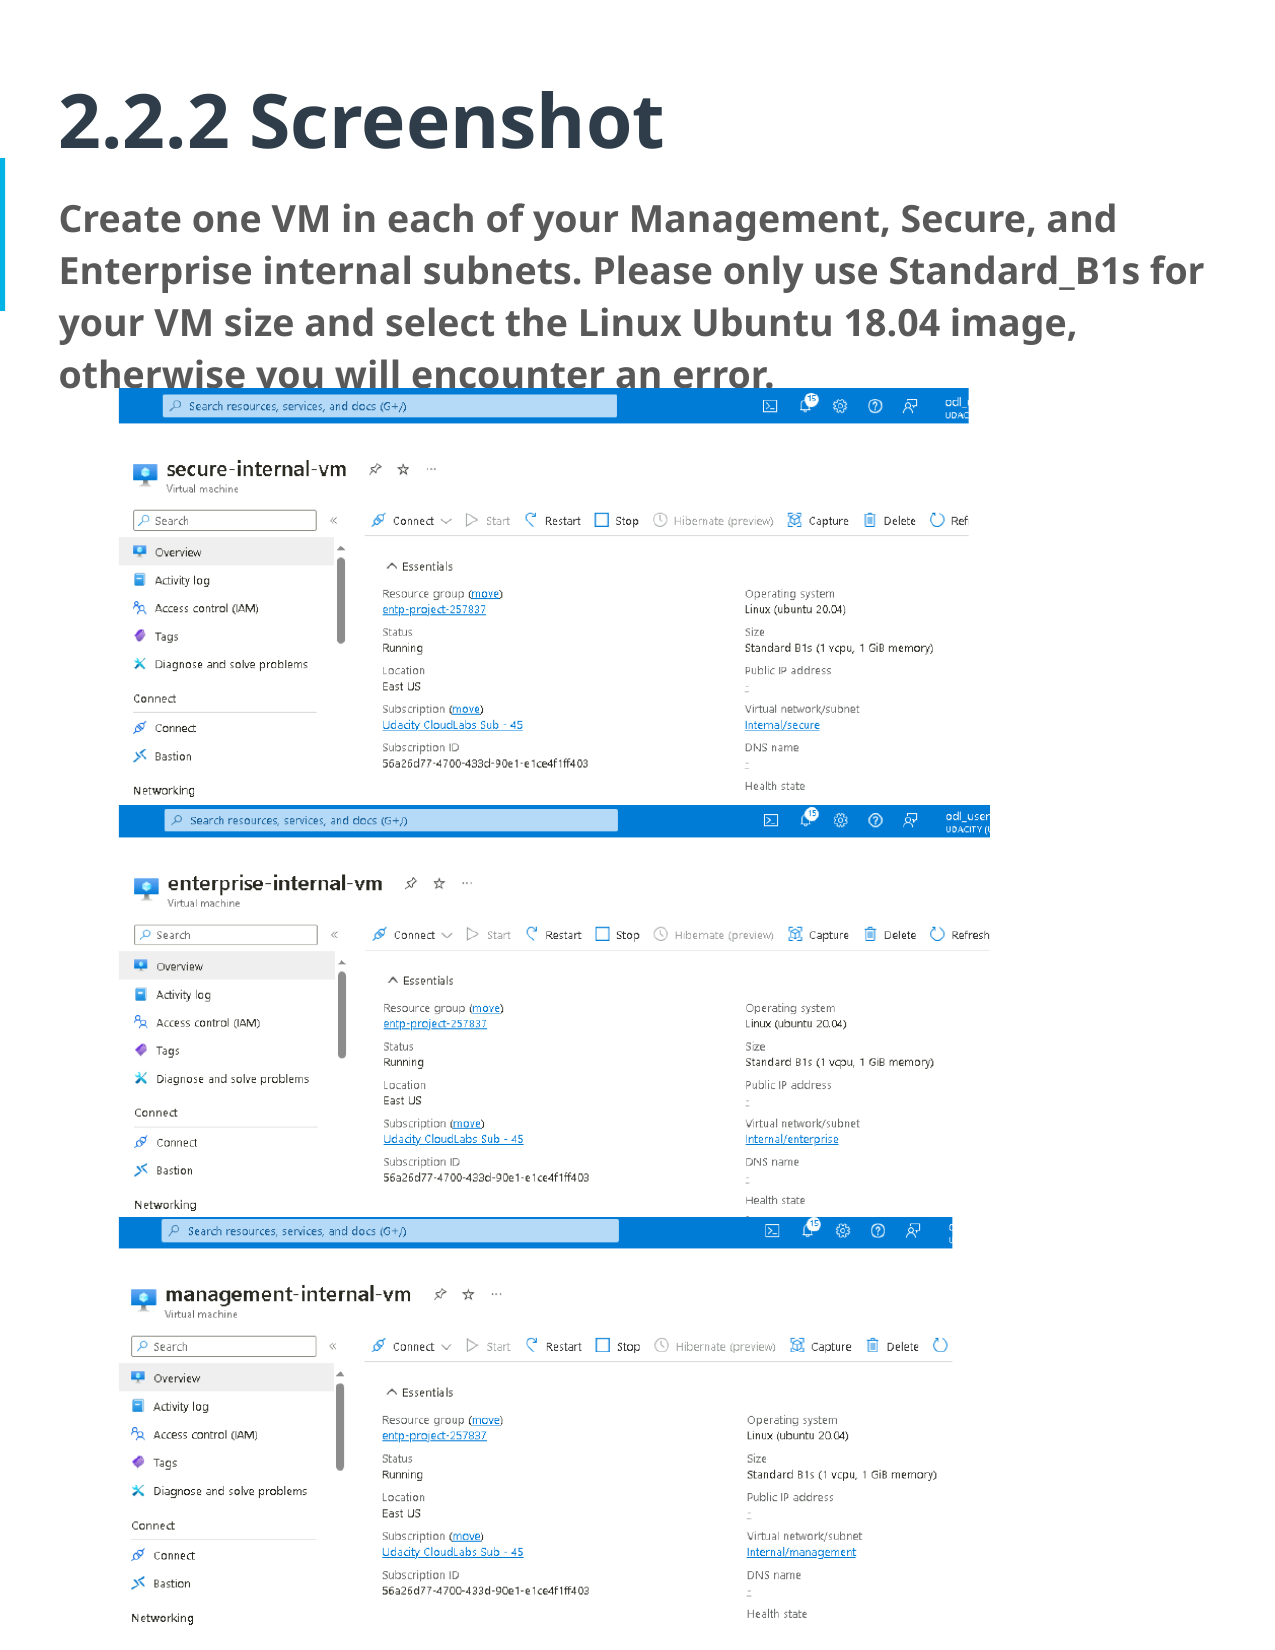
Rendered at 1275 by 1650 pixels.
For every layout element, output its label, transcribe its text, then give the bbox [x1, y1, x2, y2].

picture [118, 369, 991, 1629]
title 2.2.2 Screenshot Create one VM in each of your Management, Secure, and Enterprise internal subnets. Please only use Standard_B1s for your VM size and select the Linux Ubuntu 18.04 image, otherwise you will encounter an error. [43, 142, 1232, 327]
